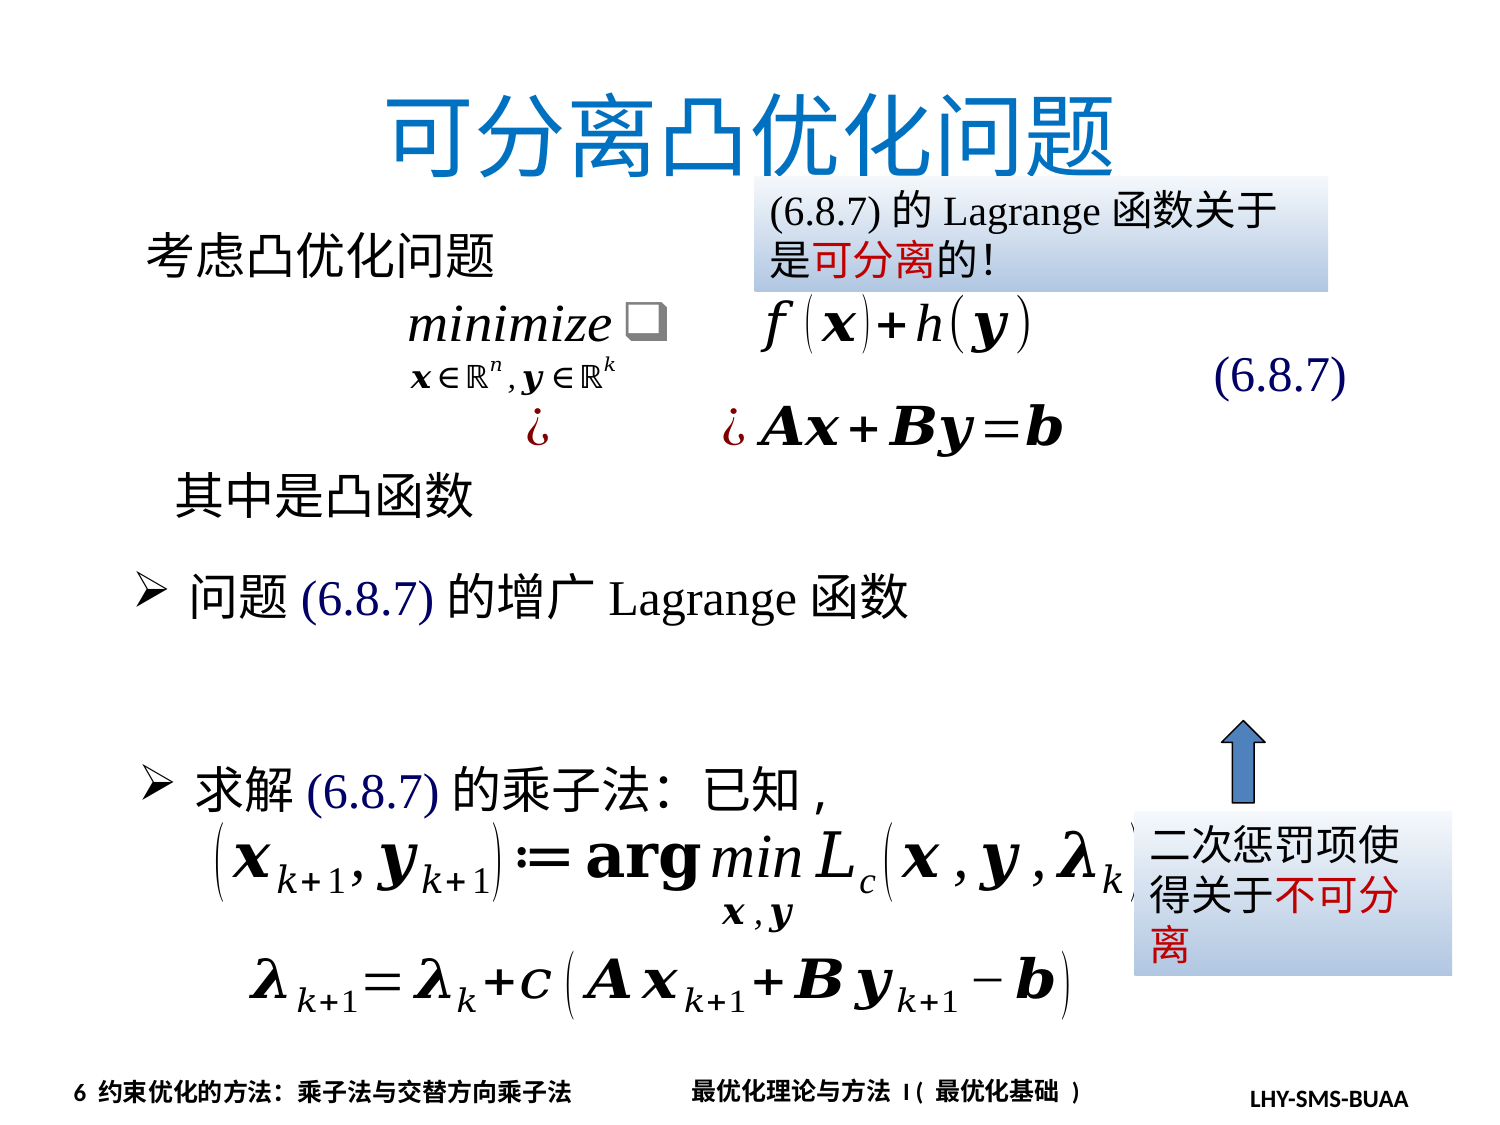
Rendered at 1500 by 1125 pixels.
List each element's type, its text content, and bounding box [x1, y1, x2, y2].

text_box (6.8.7) [1198, 333, 1397, 409]
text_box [117, 557, 1362, 734]
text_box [123, 751, 1129, 935]
title 可分离凸优化问题 [75, 8, 1425, 197]
text_box 考虑凸优化问题 [130, 216, 674, 292]
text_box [1134, 720, 1453, 978]
